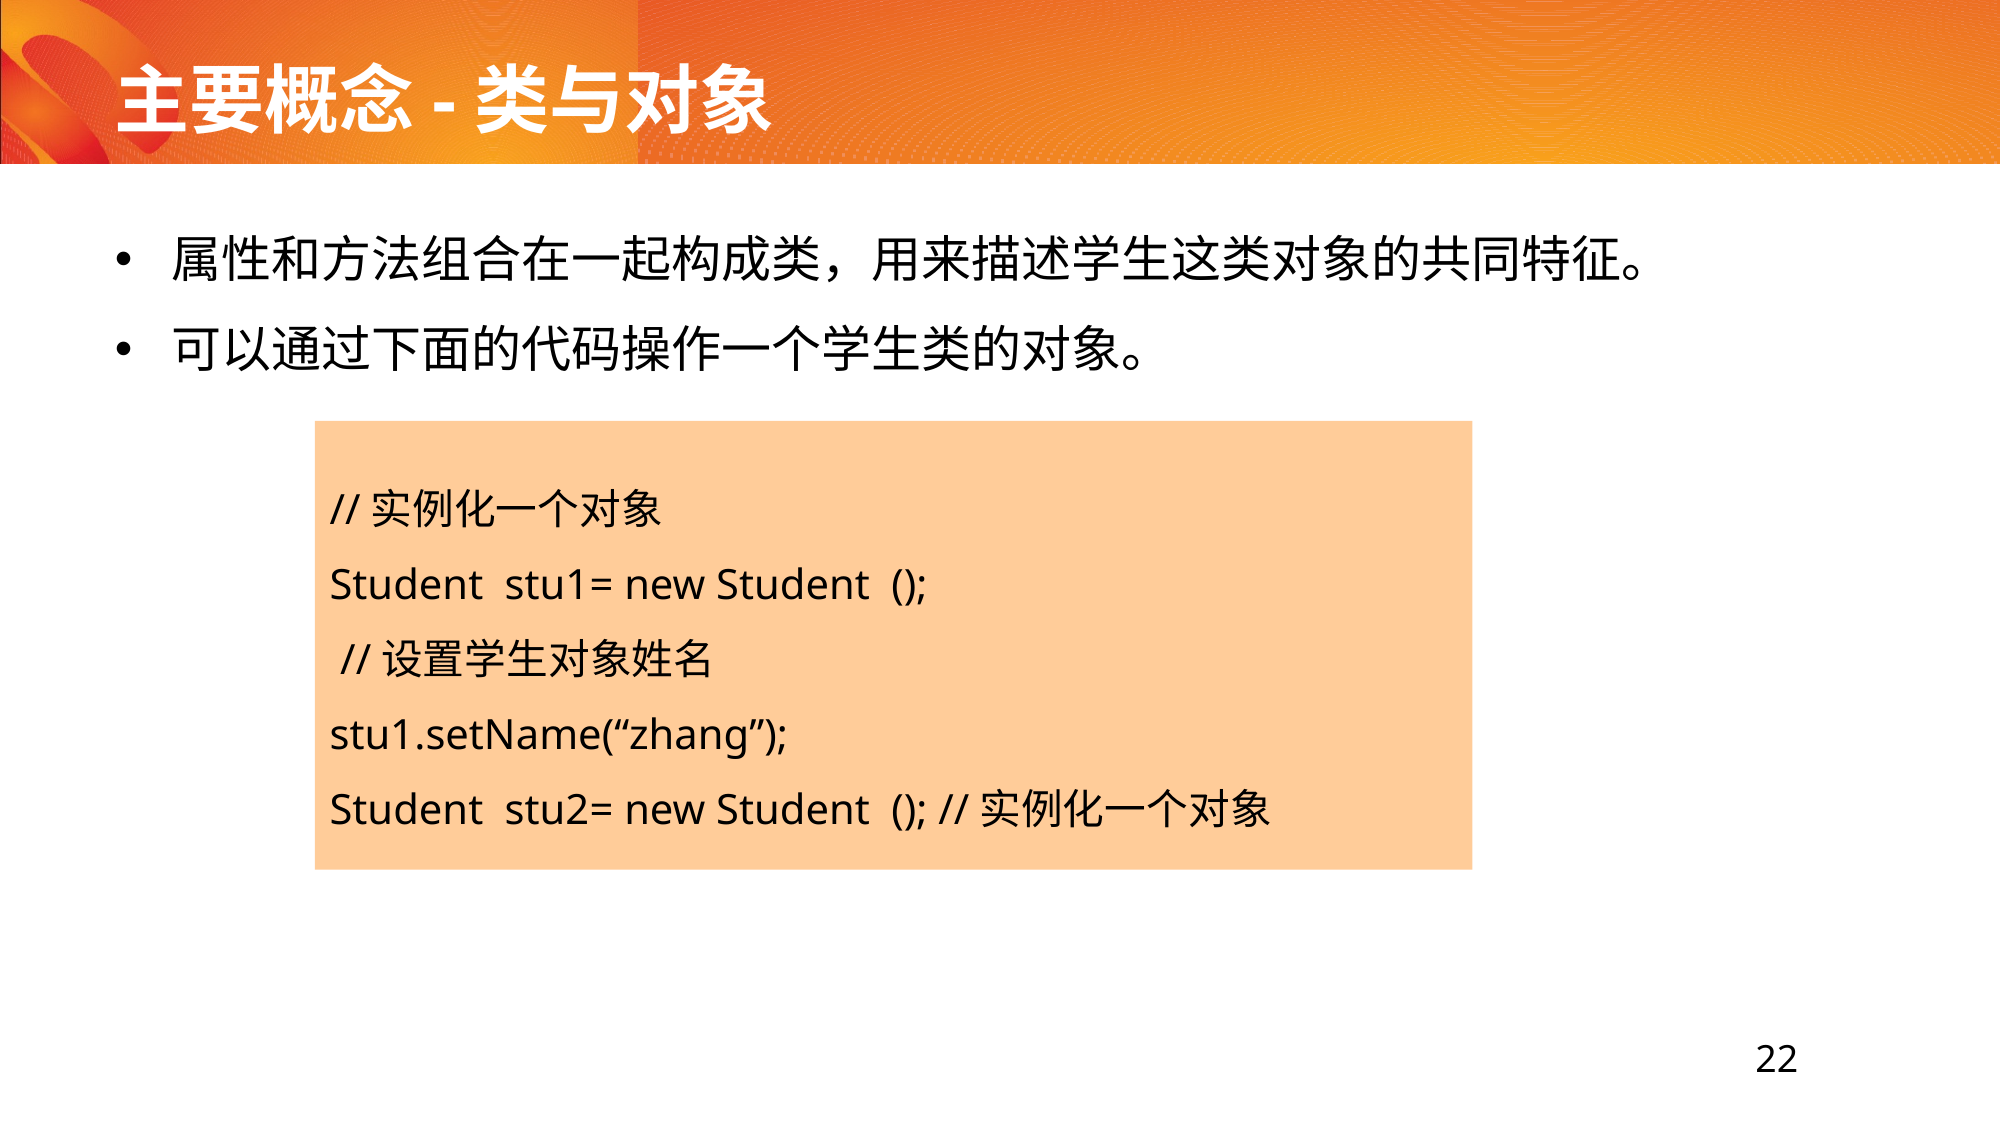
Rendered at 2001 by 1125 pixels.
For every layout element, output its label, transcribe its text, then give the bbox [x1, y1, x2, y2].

text_box //实例化一个对象 Student stu1= new Student (); //设置学生对象姓名 stu1.setName(“zhang”); Student stu2= new Student (); //实例化一个对象 [314, 420, 1473, 870]
title 主要概念-类与对象 [99, 45, 1900, 167]
list 属性和方法组合在一起构成类，用来描述学生这类对象的共同特征。 可以通过下面的代码操作一个学生类的对象。 [99, 190, 1900, 1005]
picture [0, 0, 2000, 164]
